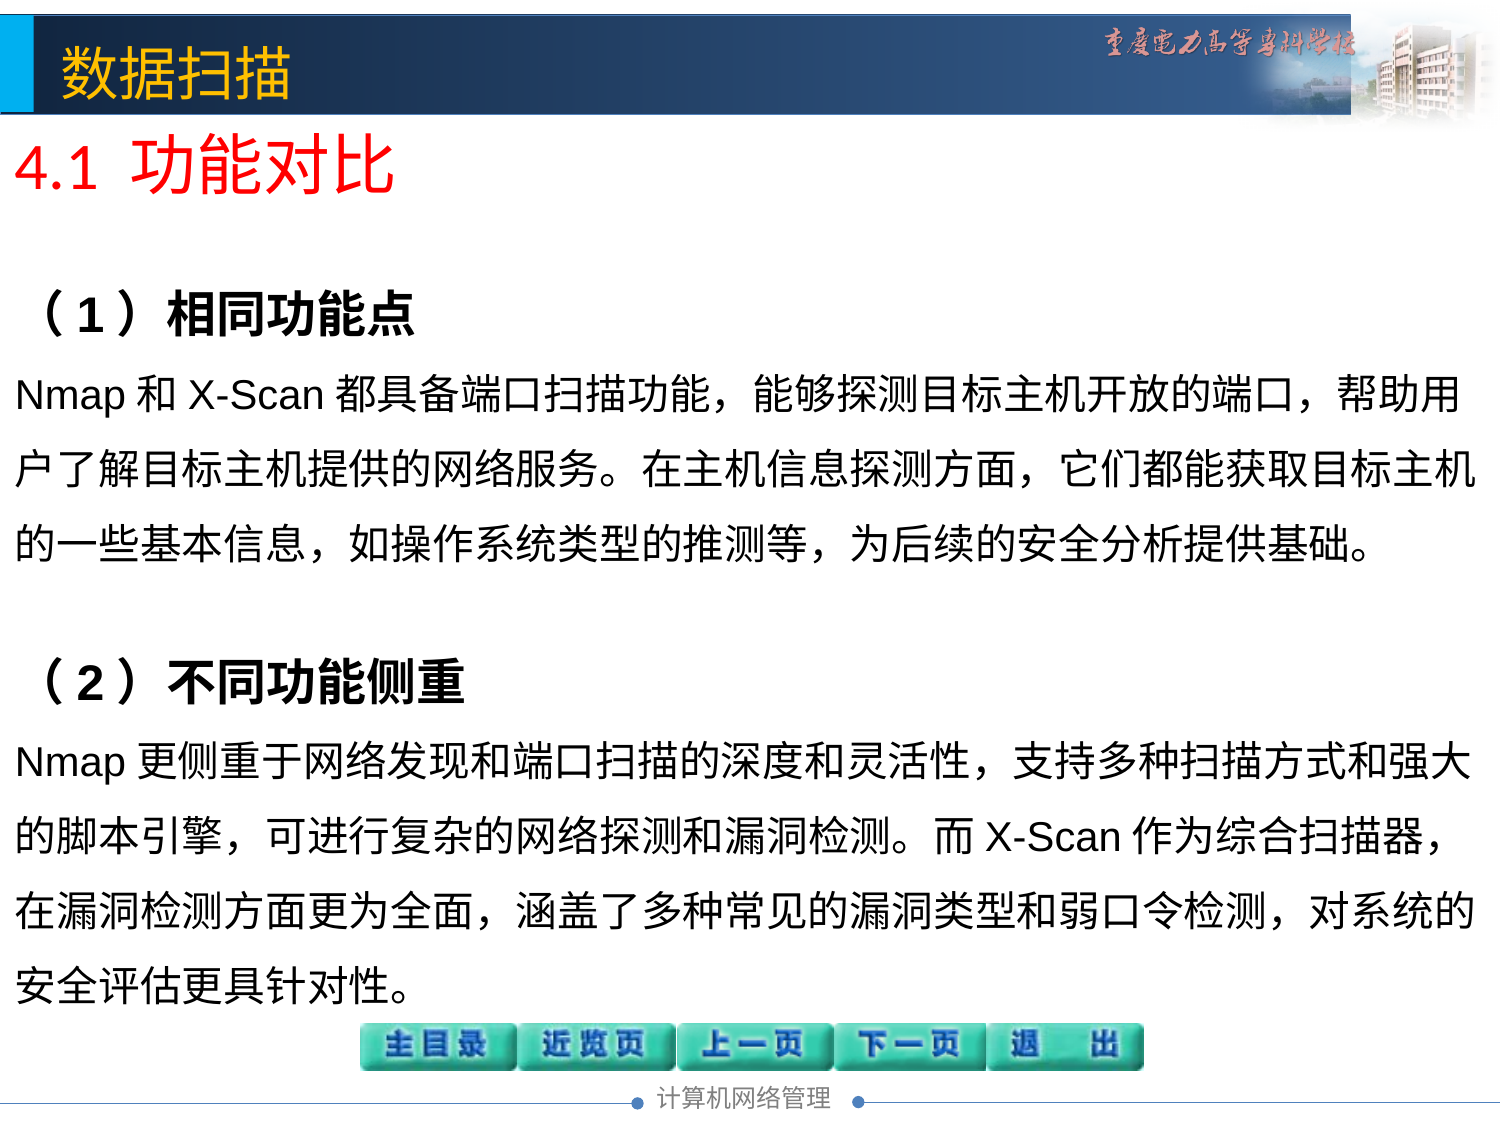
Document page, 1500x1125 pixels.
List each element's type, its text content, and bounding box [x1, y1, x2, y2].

picture [677, 1023, 1144, 1071]
picture [360, 1023, 676, 1071]
picture [1084, 15, 1374, 86]
text_box 4.1 功能对比 [0, 115, 728, 210]
text_box （1）相同功能点 Nmap和X-Scan都具备端口扫描功能，能够探测目标主机开放的端口，帮助用户了解目标主机提供的网络服务。在主机信息探测方面，它们都能获取目标主机的一些基本信息，如操作系统类型的推测等，为后续的安全分析提供基础。 [0, 245, 1500, 576]
text_box 3.Xscan软件使用详解 [1351, 56, 1441, 78]
text_box （2）不同功能侧重 Nmap更侧重于网络发现和端口扫描的深度和灵活性，支持多种扫描方式和强大的脚本引擎，可进行复杂的网络探测和漏洞检测。而X-Scan作为综合扫描器，在漏洞检测方面更为全面，涵盖了多种常见的漏洞类型和弱口令检测，对系统的安全评估更具针对性。 [0, 612, 1500, 1018]
